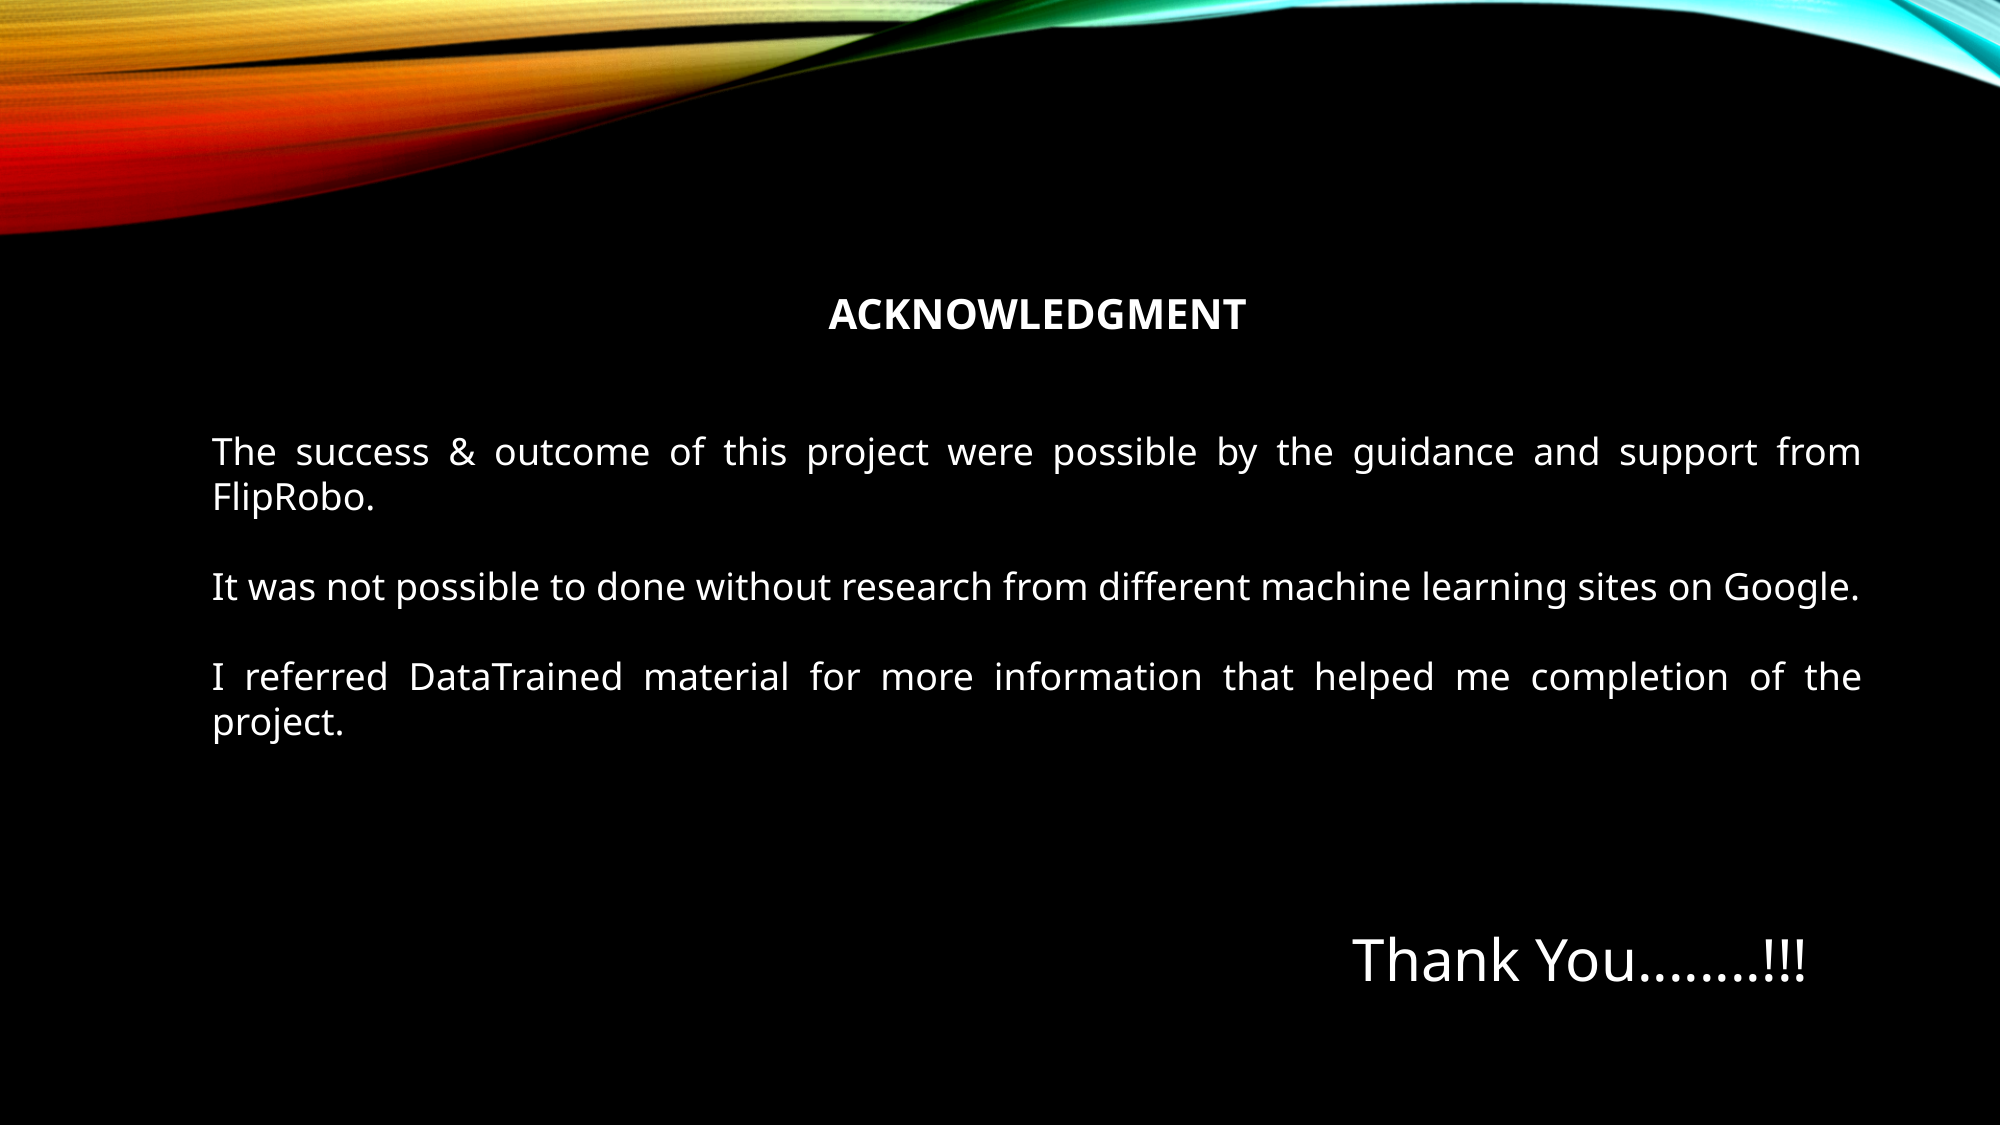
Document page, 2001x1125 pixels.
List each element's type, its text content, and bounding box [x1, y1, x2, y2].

text_box ACKNOWLEDGMENT The success & outcome of this project were possible by the guidance and support from FlipRobo. It was not possible to done without research from different machine learning sites on Google. I referred DataTrained material for more information that helped me completion of the project. Thank You........!!! [196, 280, 1879, 1046]
picture [0, 0, 2000, 237]
